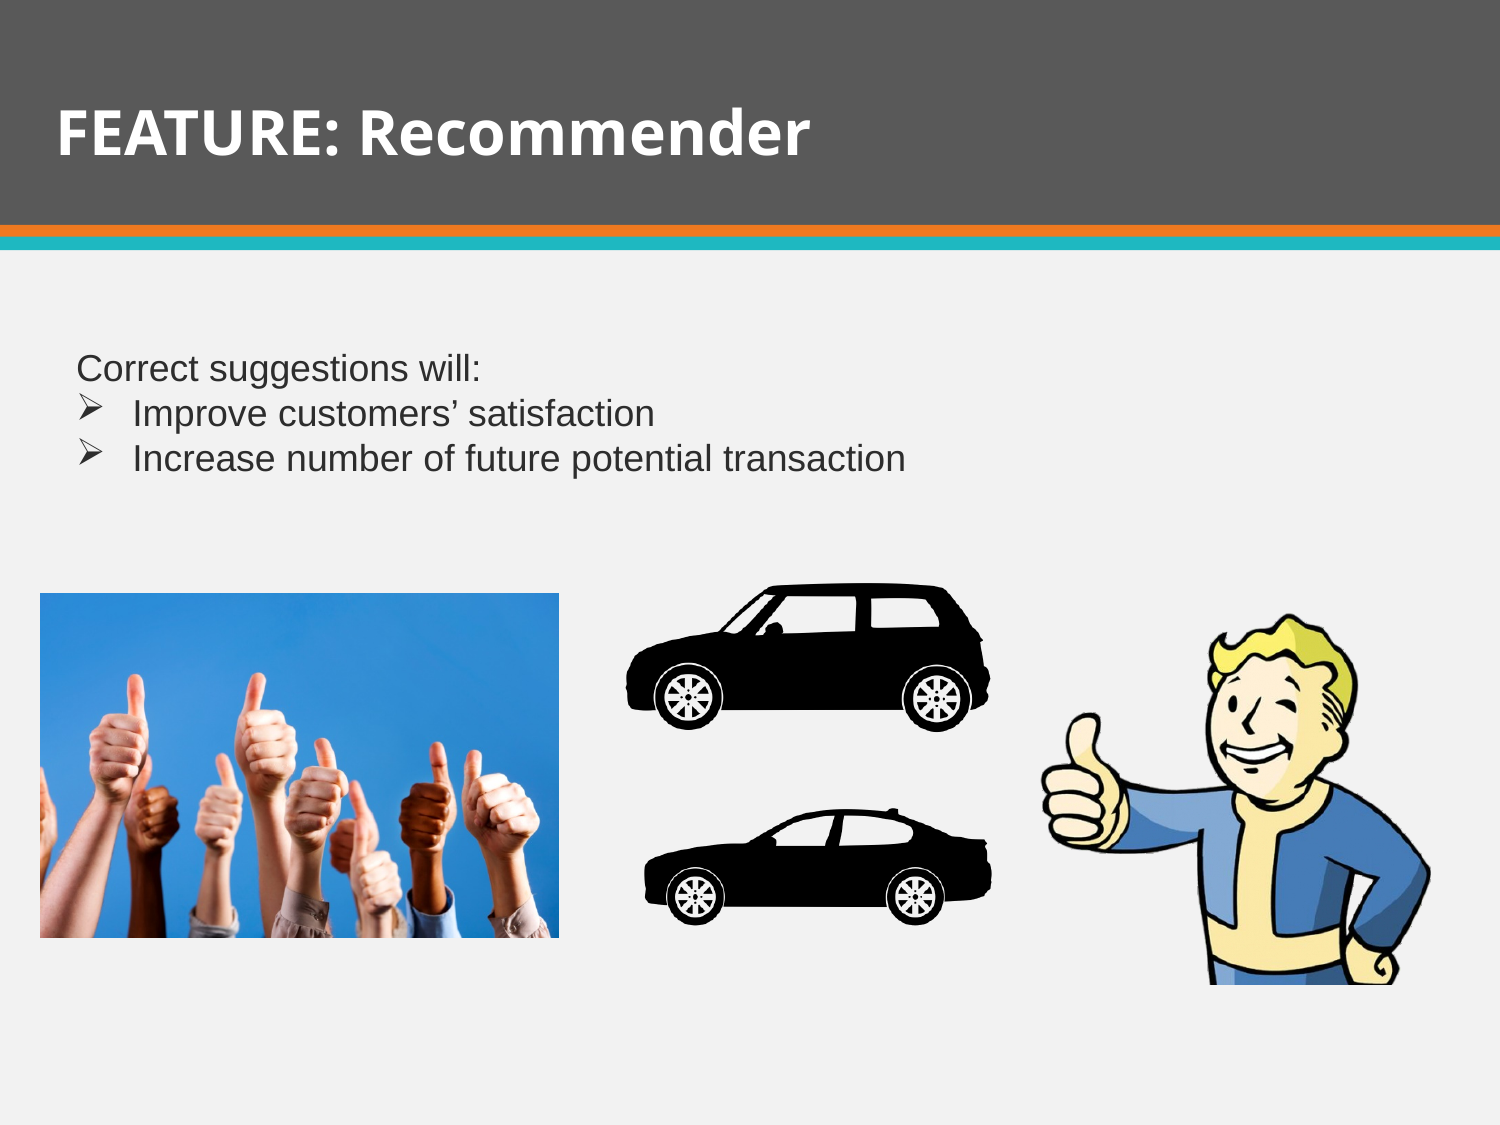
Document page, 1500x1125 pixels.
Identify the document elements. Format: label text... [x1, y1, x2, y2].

picture [601, 535, 1500, 985]
title FEATURE: Recommender [40, 48, 1223, 177]
text_box Correct suggestions will: Improve customers’ satisfaction Increase number of future potential transaction [61, 336, 1425, 487]
picture [40, 593, 559, 938]
